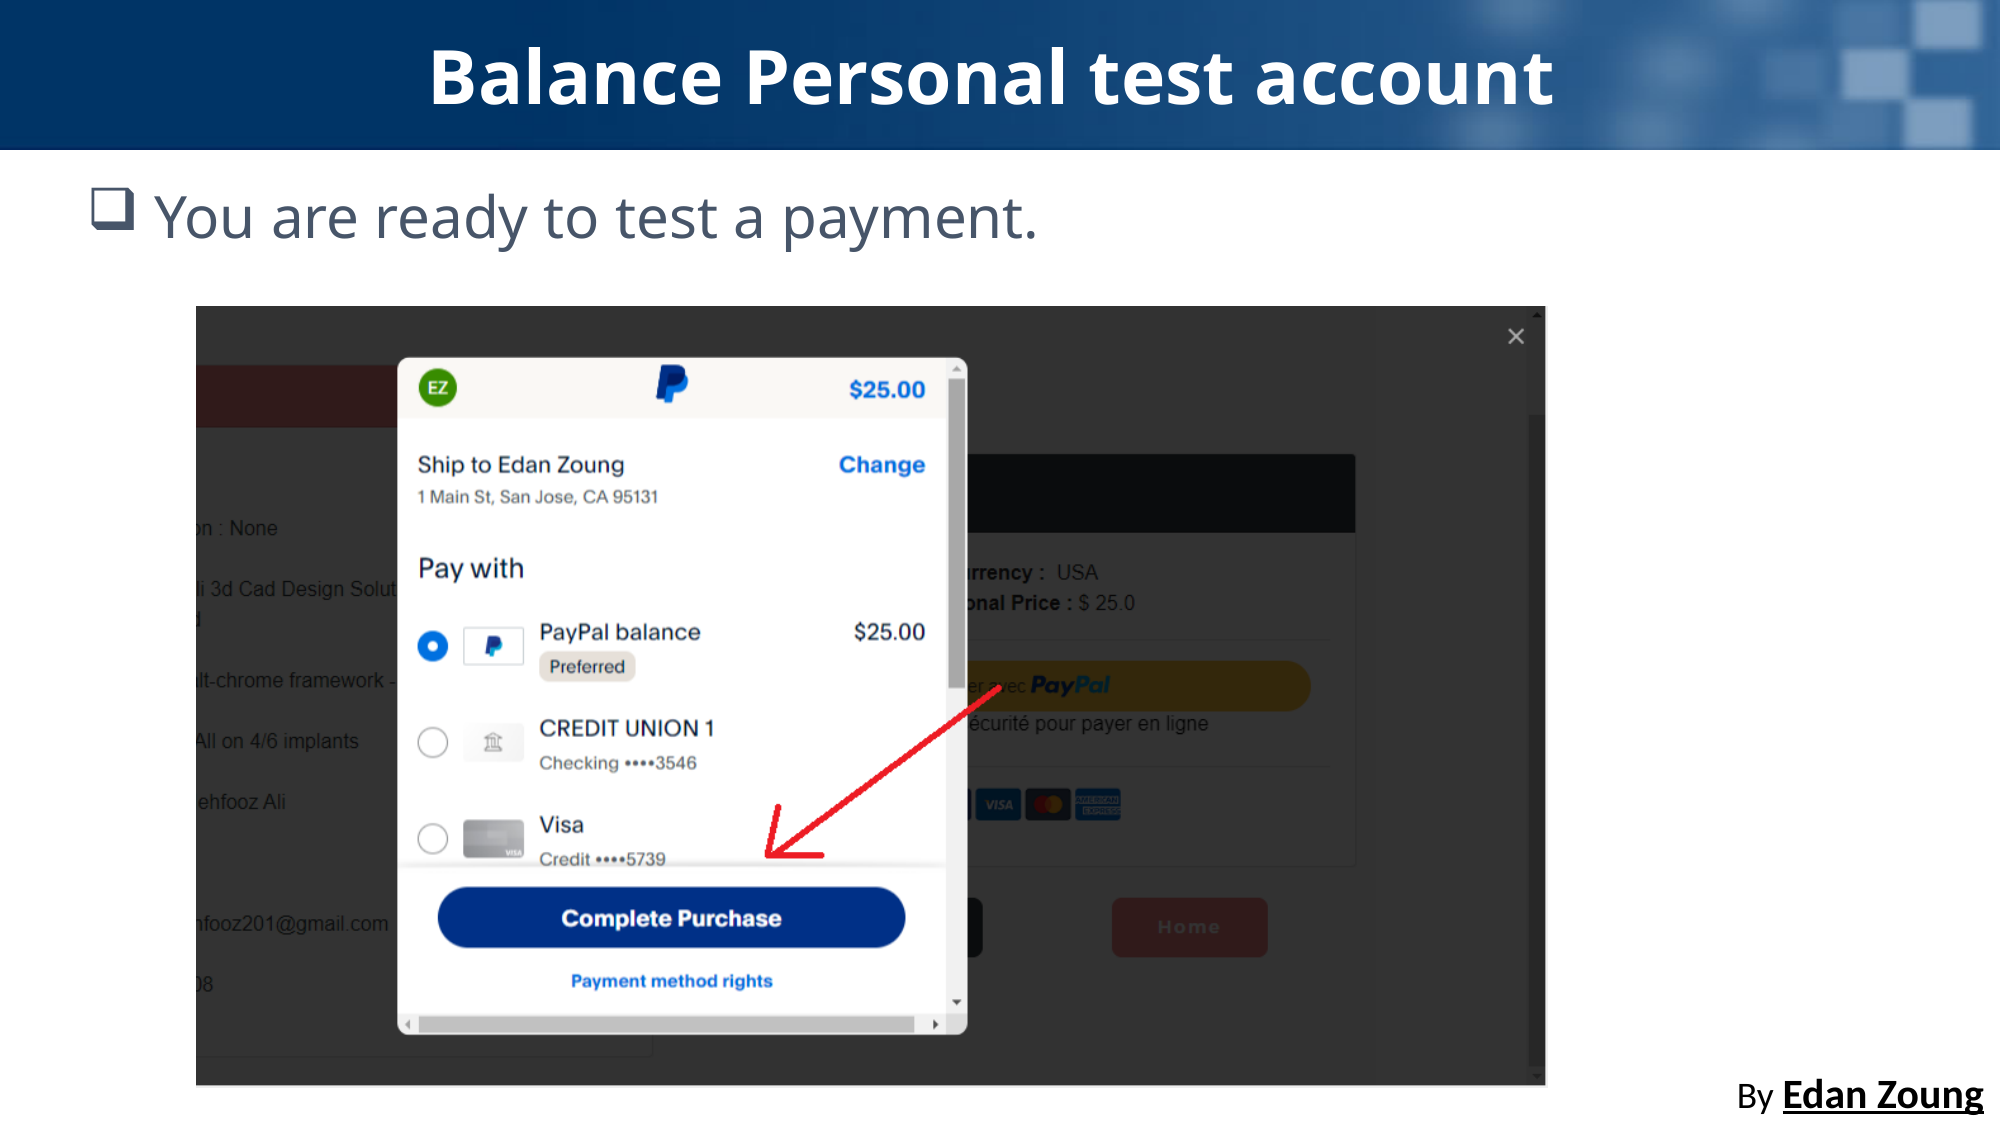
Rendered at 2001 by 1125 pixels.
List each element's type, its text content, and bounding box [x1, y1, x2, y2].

text_box Balance Personal test account [196, 37, 1787, 129]
picture [0, 0, 2000, 150]
picture [196, 306, 1548, 1088]
text_box You are ready to test a payment. [72, 180, 1860, 310]
